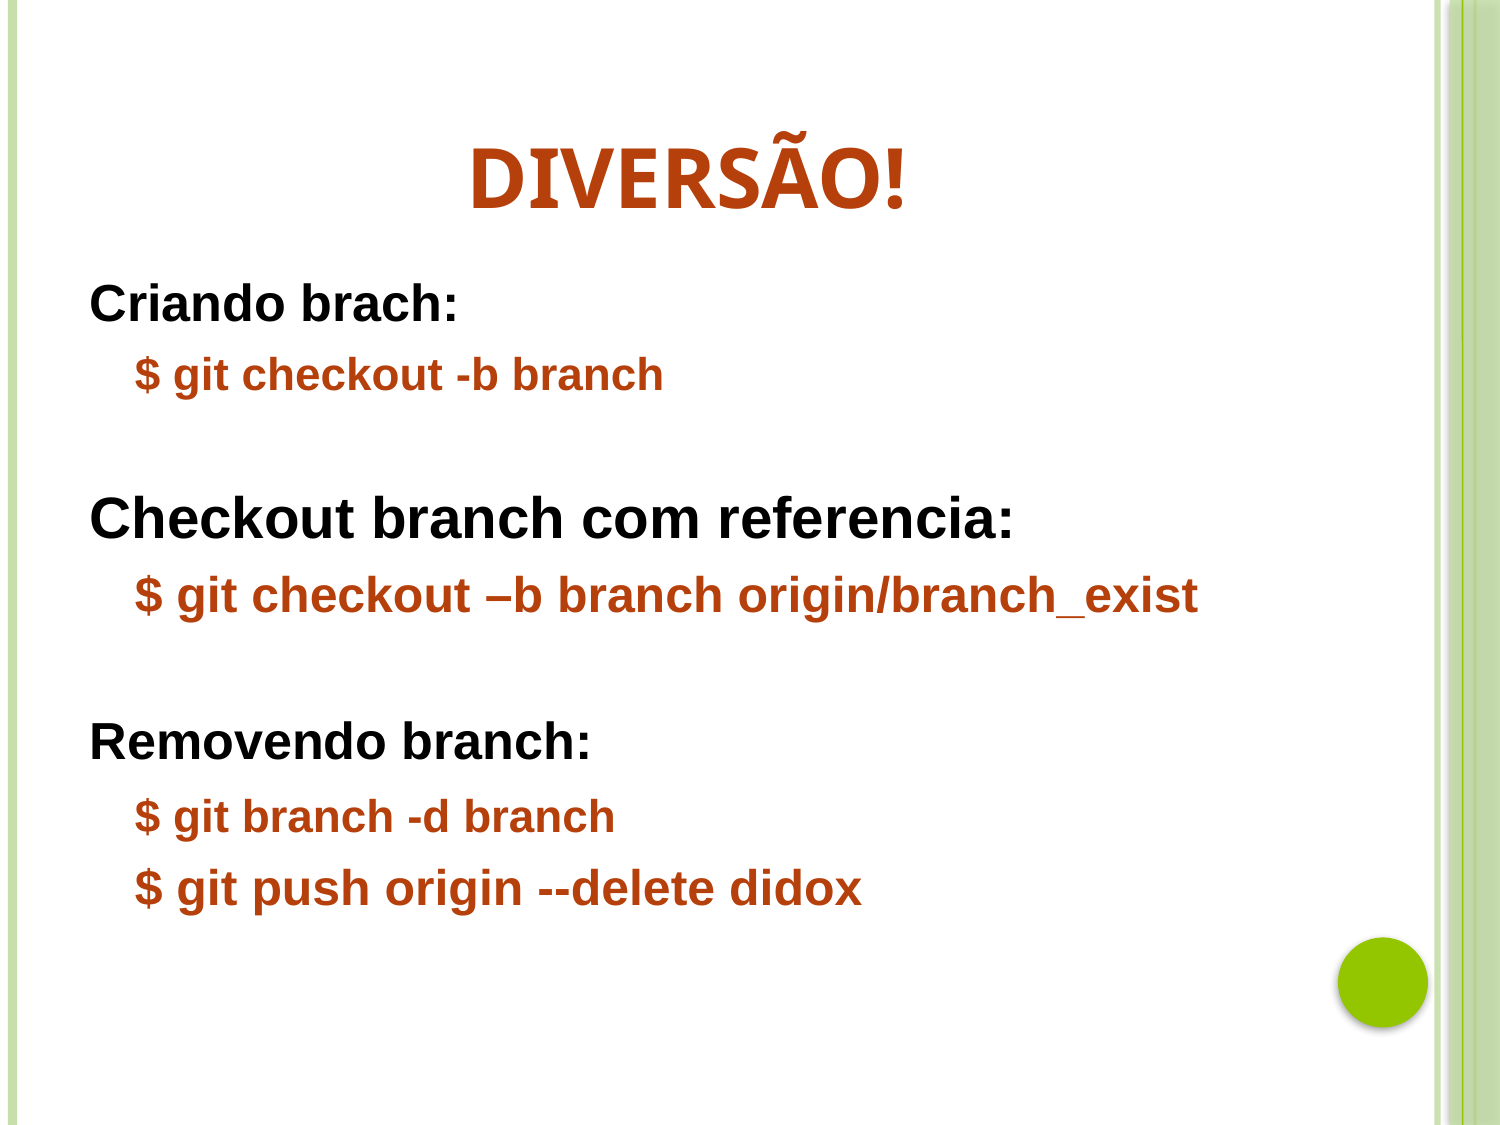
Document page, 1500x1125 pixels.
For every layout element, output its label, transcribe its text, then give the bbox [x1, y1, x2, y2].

title Diversão! [75, 45, 1300, 233]
list Criando brach: $ git checkout -b branch Checkout branch com referencia: $ git checkout –b branch origin/branch_exist Removendo branch: $ git branch -d branch $ git push origin --delete didox [75, 262, 1300, 1062]
